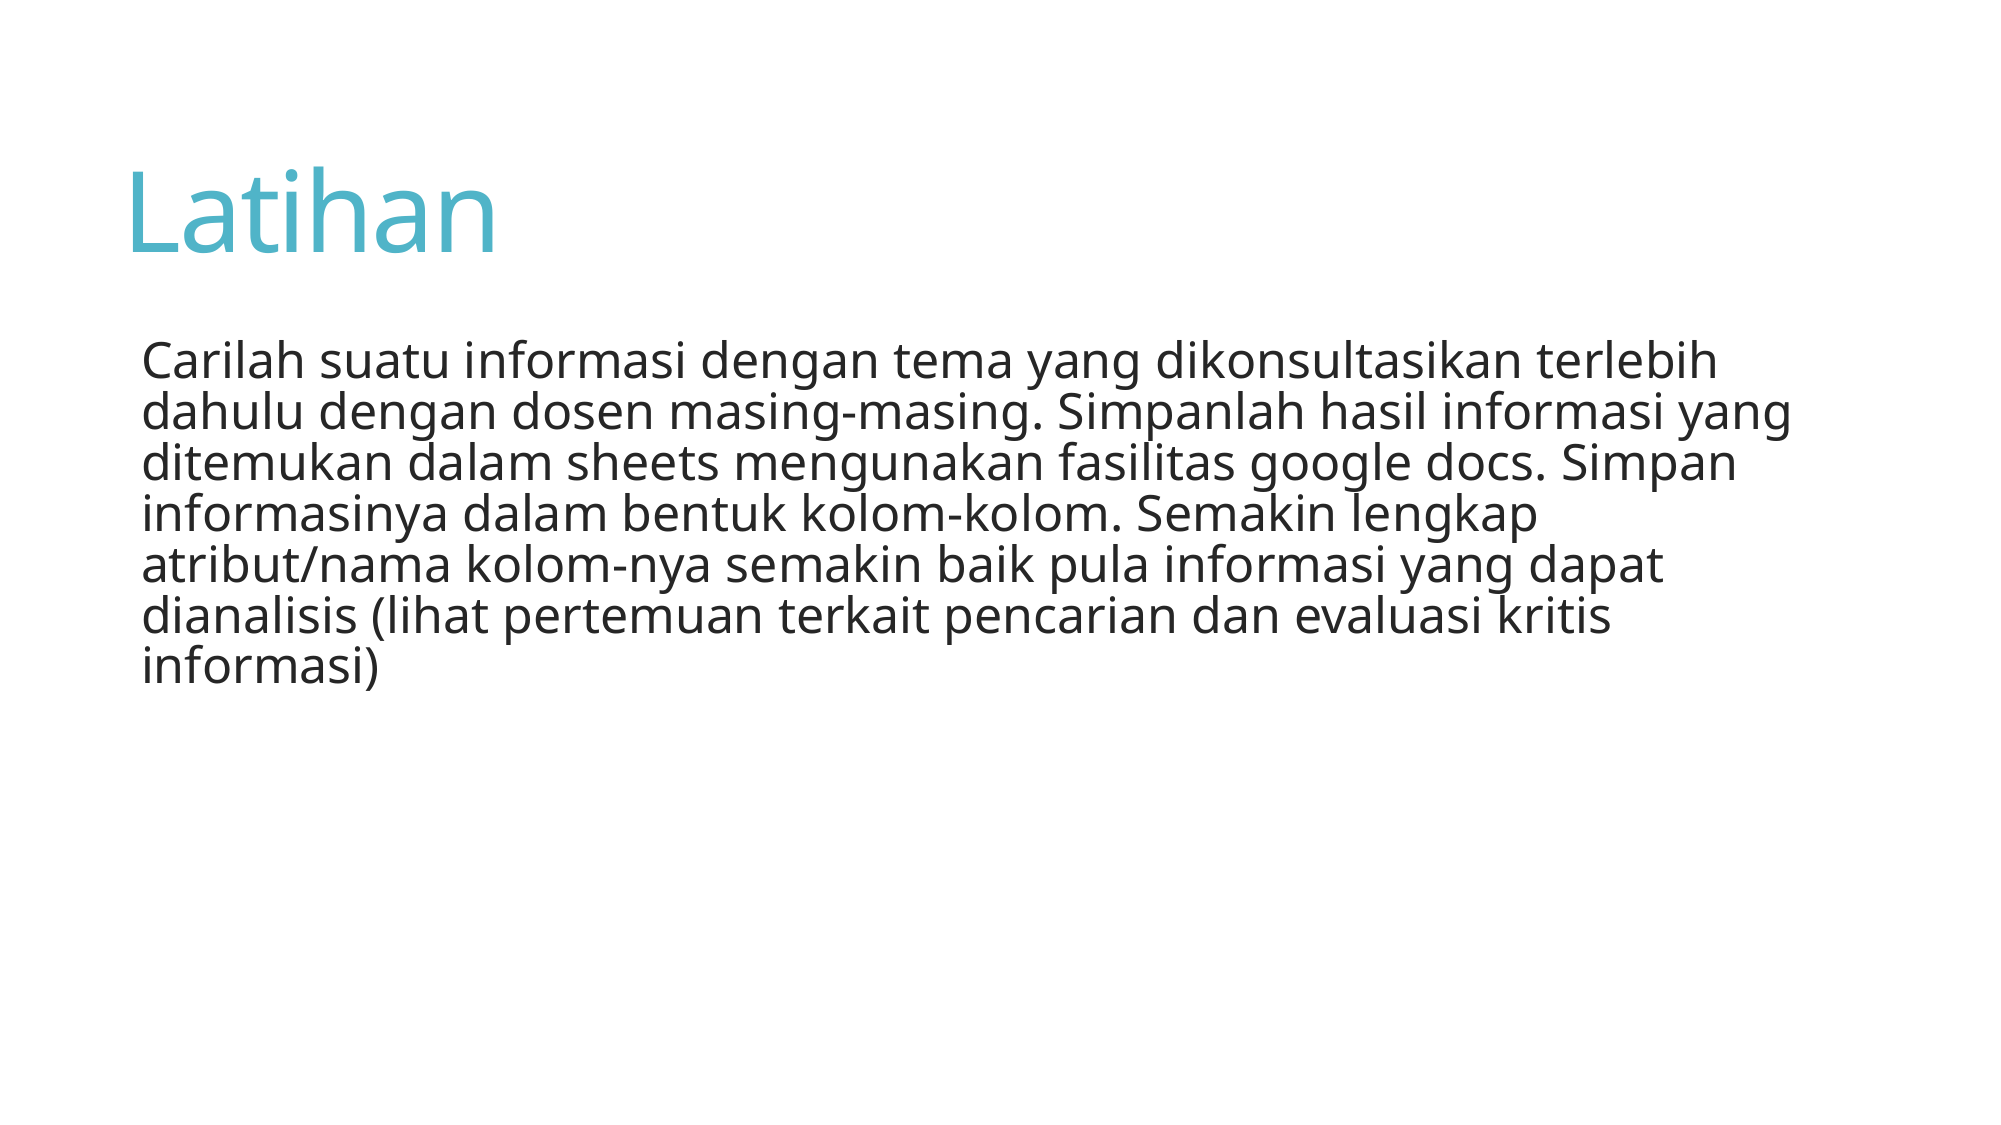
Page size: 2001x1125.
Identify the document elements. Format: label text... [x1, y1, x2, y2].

list Carilah suatu informasi dengan tema yang dikonsultasikan terlebih dahulu dengan dosen masing-masing. Simpanlah hasil informasi yang ditemukan dalam sheets mengunakan fasilitas google docs. Simpan informasinya dalam bentuk kolom-kolom. Semakin lengkap atribut/nama kolom-nya semakin baik pula informasi yang dapat dianalisis (lihat pertemuan terkait pencarian dan evaluasi kritis informasi) [111, 329, 1876, 948]
title Latihan [107, 81, 1875, 354]
